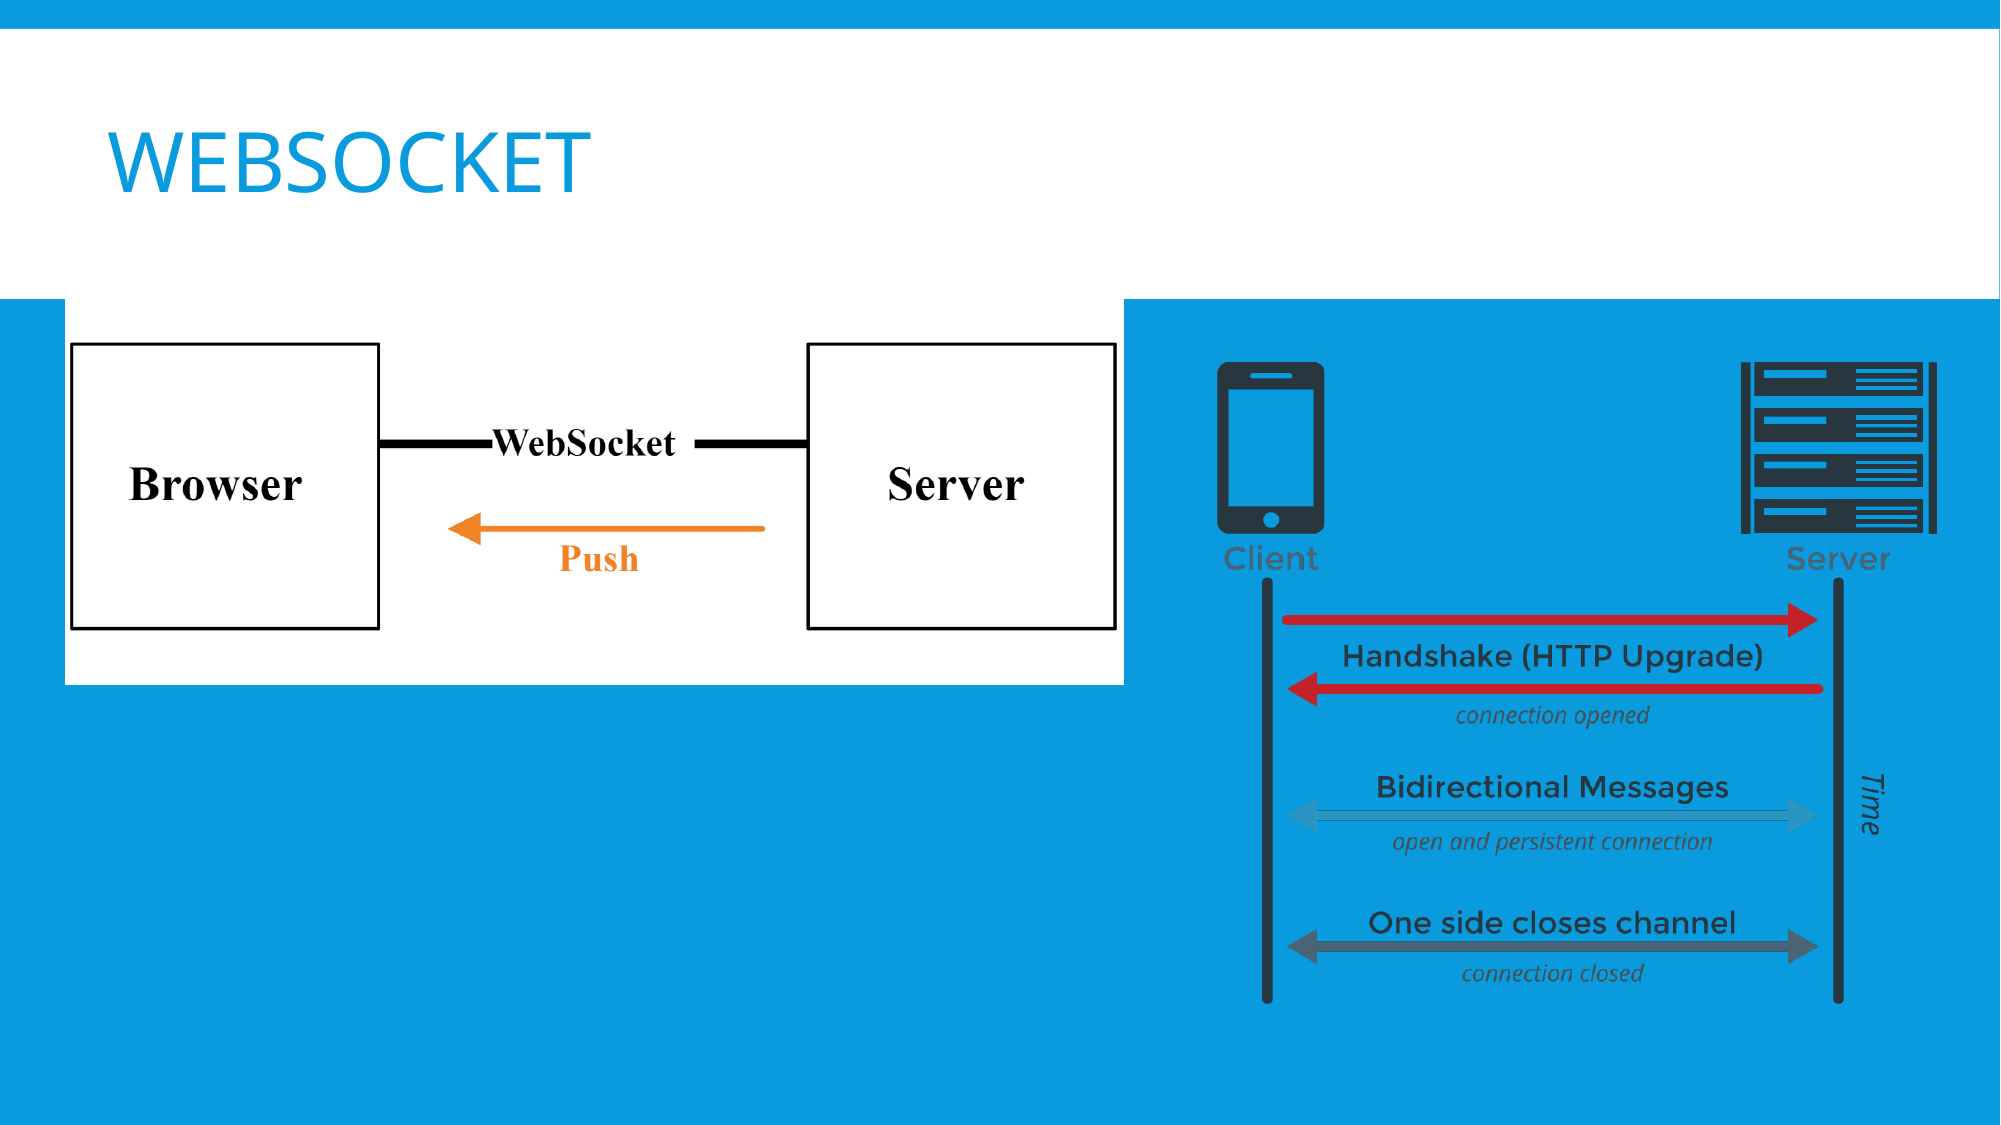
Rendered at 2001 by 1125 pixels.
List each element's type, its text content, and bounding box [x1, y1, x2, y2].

picture [1582, 777, 1604, 797]
picture [1480, 645, 1491, 666]
picture [1860, 553, 1876, 569]
picture [64, 290, 1124, 684]
picture [1367, 658, 1374, 666]
picture [1506, 782, 1522, 797]
picture [1540, 919, 1551, 933]
picture [1294, 553, 1303, 569]
picture [1834, 578, 1843, 1003]
picture [1809, 553, 1825, 569]
picture [1467, 782, 1480, 797]
picture [1655, 925, 1661, 933]
picture [1379, 777, 1395, 797]
picture [1575, 919, 1590, 930]
picture [1370, 912, 1391, 933]
picture [1466, 921, 1475, 933]
picture [1699, 659, 1706, 666]
picture [1610, 783, 1625, 795]
picture [1447, 651, 1456, 666]
picture [1524, 644, 1529, 670]
picture [1218, 363, 1324, 533]
picture [1545, 790, 1552, 797]
picture [1667, 651, 1682, 672]
picture [1688, 651, 1692, 666]
picture [1289, 931, 1816, 962]
picture [1678, 782, 1692, 803]
picture [1742, 363, 1750, 533]
picture [1618, 918, 1630, 933]
picture [1704, 651, 1712, 666]
picture [1557, 646, 1572, 666]
picture [1717, 783, 1727, 797]
picture [1659, 789, 1667, 797]
picture [1755, 409, 1922, 441]
picture [1290, 673, 1823, 705]
picture [1308, 548, 1316, 569]
picture [1427, 652, 1437, 665]
picture [1680, 918, 1687, 933]
picture [1397, 918, 1401, 933]
picture [1373, 651, 1380, 666]
picture [1551, 919, 1555, 931]
picture [1554, 783, 1558, 797]
picture [1700, 918, 1707, 933]
picture [1386, 651, 1400, 666]
picture [1575, 646, 1590, 666]
picture [1415, 921, 1430, 932]
picture [1438, 782, 1444, 797]
picture [1408, 782, 1418, 797]
picture [1738, 655, 1752, 666]
picture [1461, 658, 1467, 666]
picture [1697, 783, 1712, 792]
picture [1532, 782, 1540, 797]
picture [1225, 547, 1244, 569]
picture [1497, 655, 1511, 665]
picture [1929, 363, 1936, 533]
picture [1755, 455, 1922, 486]
picture [1289, 800, 1816, 831]
picture [1756, 645, 1761, 670]
picture [1717, 651, 1727, 666]
picture [1487, 921, 1501, 930]
picture [1789, 547, 1804, 569]
picture [1405, 645, 1420, 666]
picture [1514, 918, 1526, 933]
title WebSocket [92, 43, 1698, 291]
picture [1755, 500, 1922, 532]
picture [1477, 911, 1481, 933]
picture [1645, 783, 1655, 797]
picture [1345, 646, 1362, 666]
picture [1419, 776, 1423, 797]
picture [1595, 918, 1605, 932]
picture [1596, 646, 1611, 666]
picture [1485, 777, 1492, 797]
picture [1535, 646, 1551, 666]
picture [1625, 646, 1641, 666]
picture [1866, 823, 1873, 829]
picture [1267, 553, 1283, 565]
picture [1283, 604, 1816, 636]
picture [1470, 652, 1474, 666]
picture [1841, 553, 1856, 569]
picture [1443, 920, 1453, 931]
picture [1755, 363, 1922, 395]
picture [1653, 651, 1663, 666]
picture [1630, 783, 1640, 797]
picture [1449, 782, 1463, 797]
picture [1728, 645, 1732, 666]
picture [1648, 651, 1653, 672]
picture [1712, 919, 1726, 932]
picture [1403, 918, 1410, 933]
picture [1263, 578, 1272, 1003]
picture [1882, 553, 1889, 569]
picture [1642, 918, 1650, 933]
picture [1830, 553, 1838, 569]
picture [1560, 920, 1570, 931]
